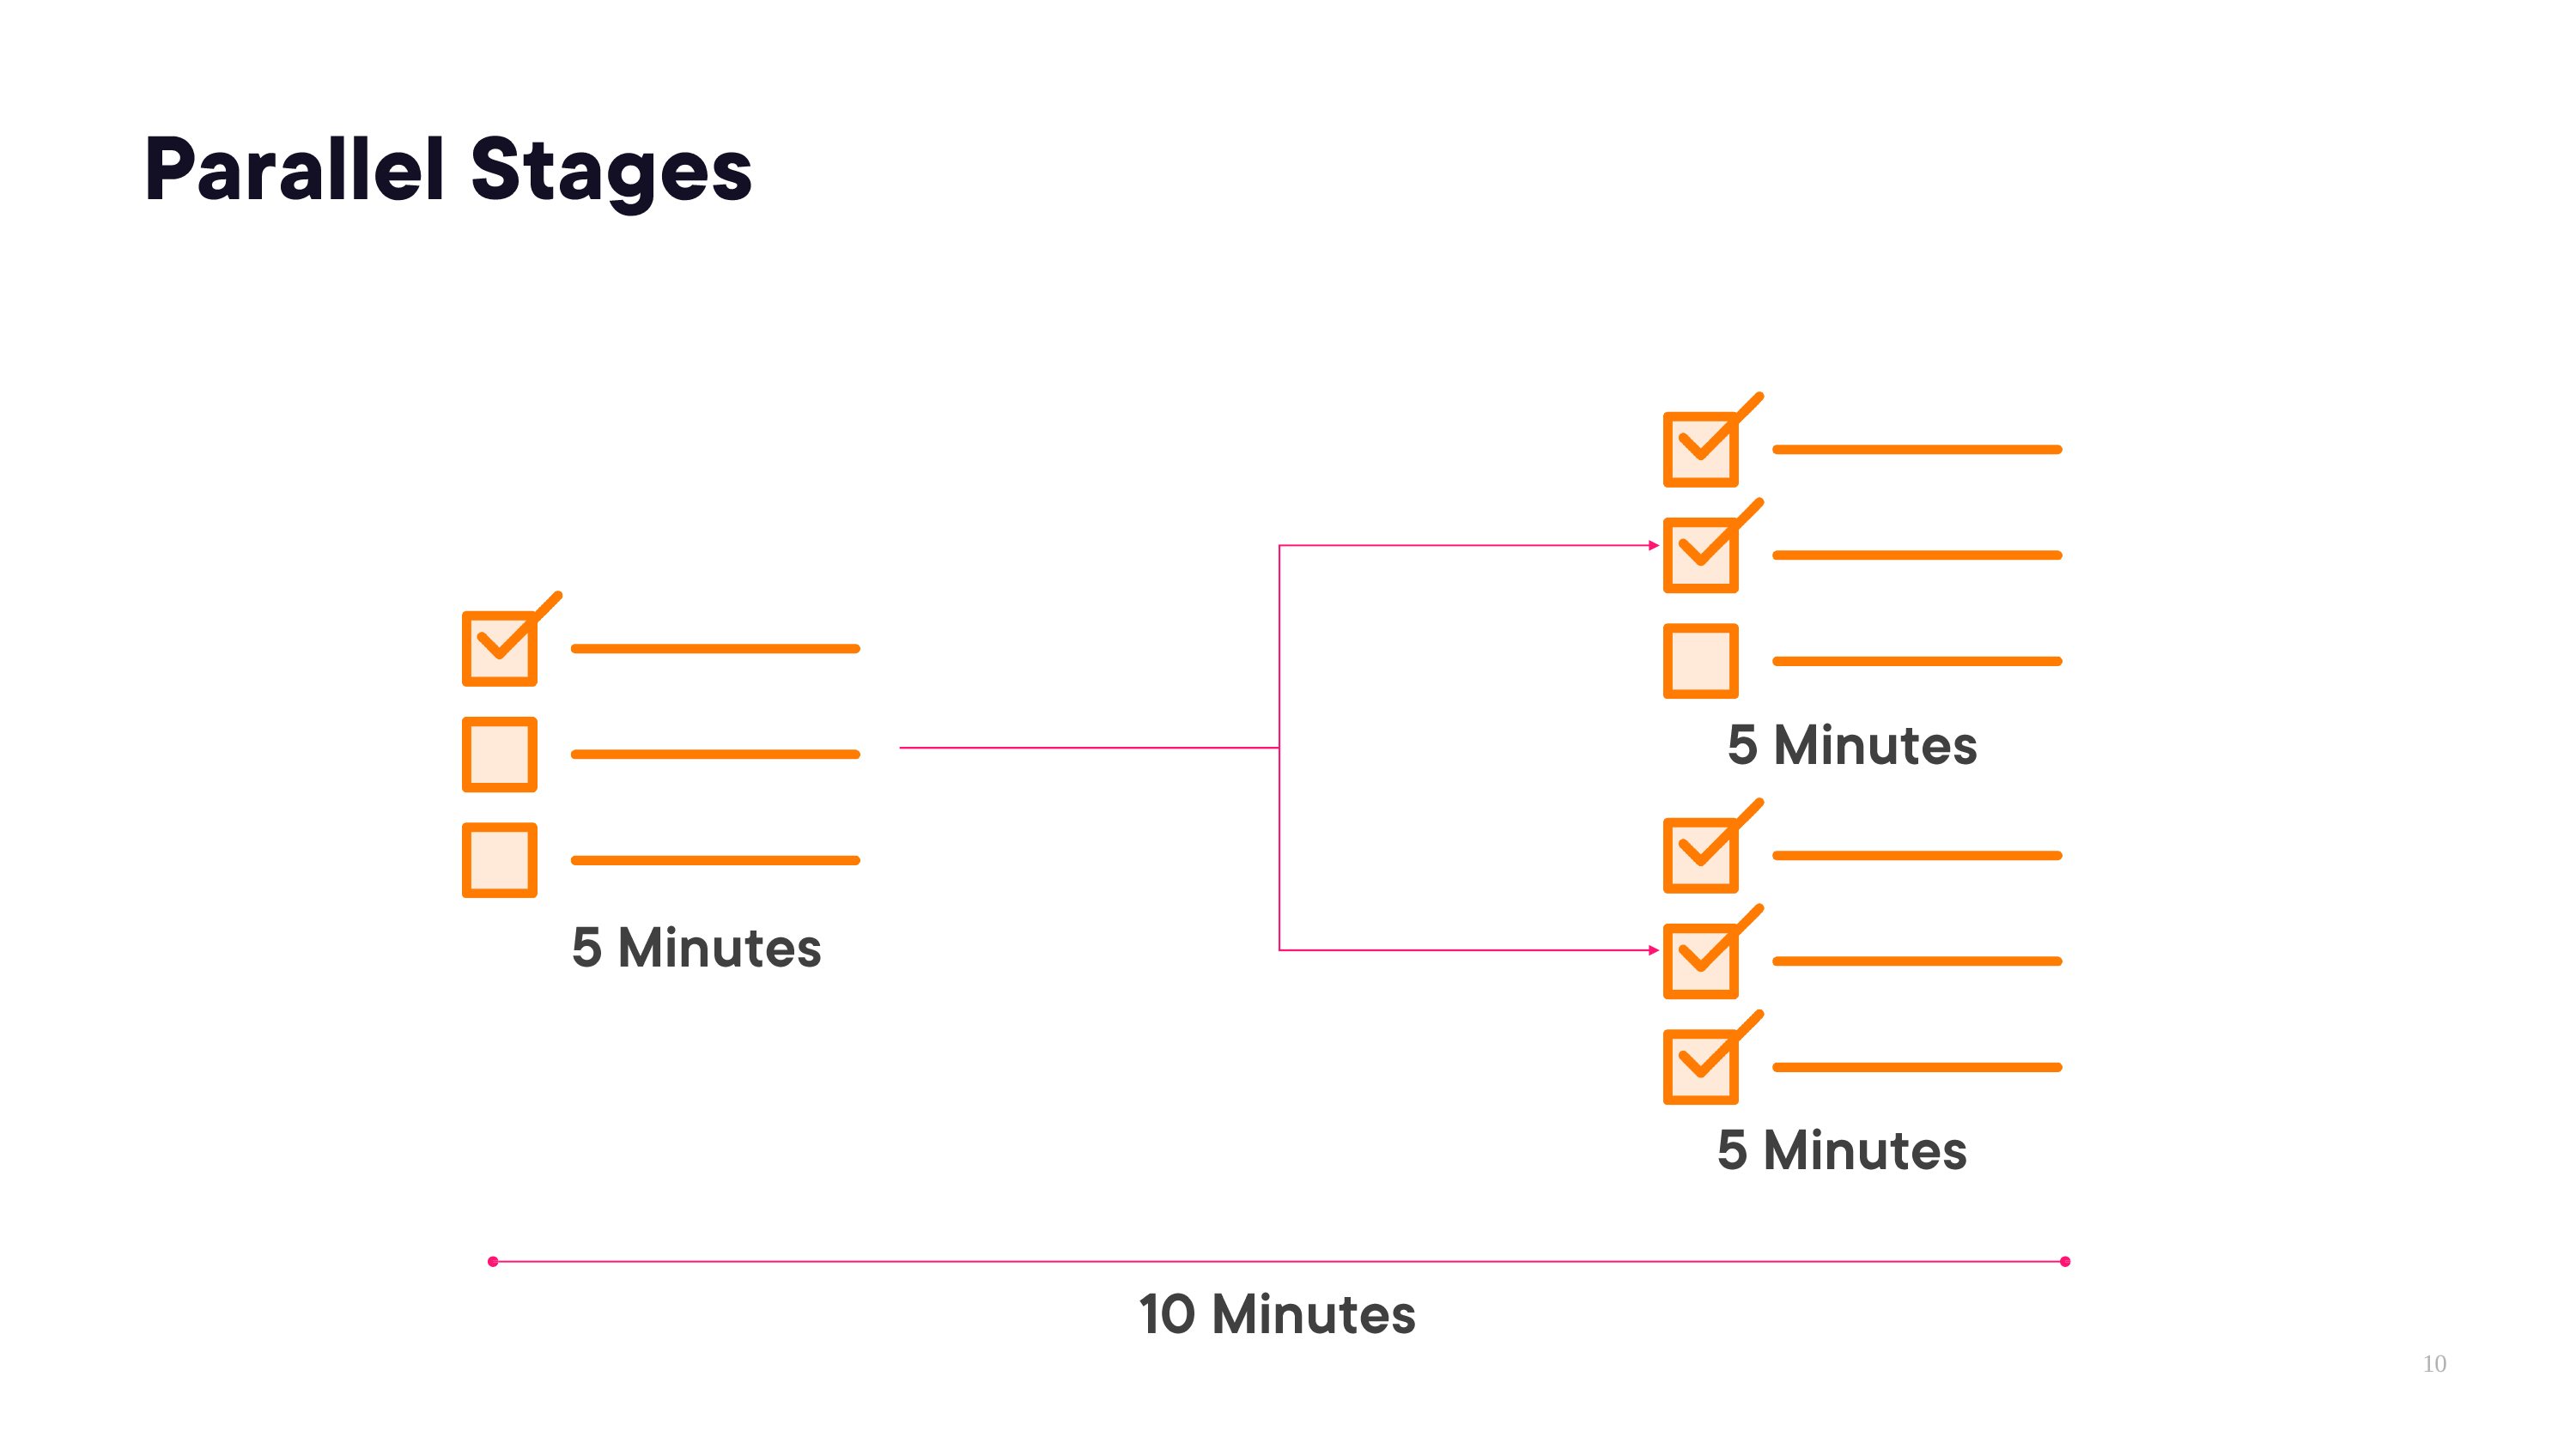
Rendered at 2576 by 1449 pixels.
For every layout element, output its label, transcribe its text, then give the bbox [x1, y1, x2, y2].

text_box [487, 1256, 2071, 1267]
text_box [404, 289, 2118, 1208]
picture [142, 116, 794, 221]
picture [1139, 1280, 1444, 1346]
slide_number 10 [1855, 1347, 2447, 1420]
